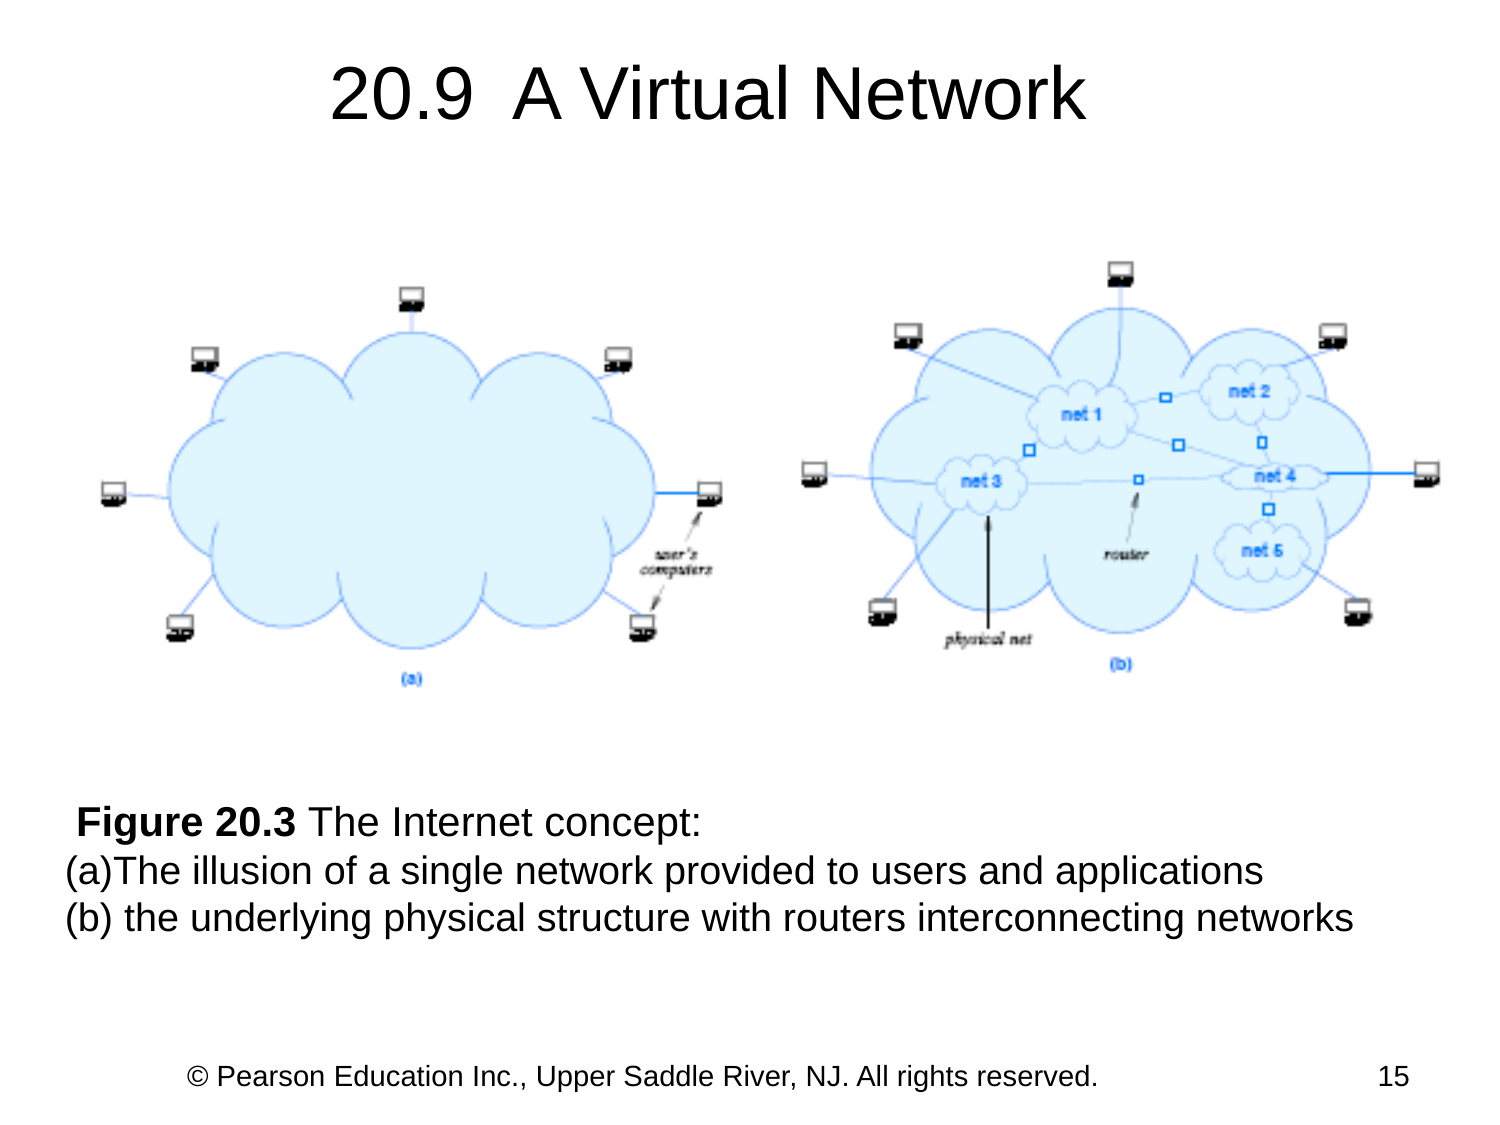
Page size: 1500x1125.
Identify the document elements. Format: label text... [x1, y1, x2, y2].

picture [87, 275, 738, 701]
picture [787, 237, 1456, 688]
text_box 20.9 A Virtual Network [37, 37, 1463, 188]
slide_number 15 [1224, 1049, 1426, 1103]
footer © Pearson Education Inc., Upper Saddle River, NJ. All rights reserved. [87, 1049, 1201, 1103]
text_box Figure 20.3 The Internet concept: The illusion of a single network provided to users and applications the underlying physical structure with routers interconnecting networks [49, 787, 1463, 948]
